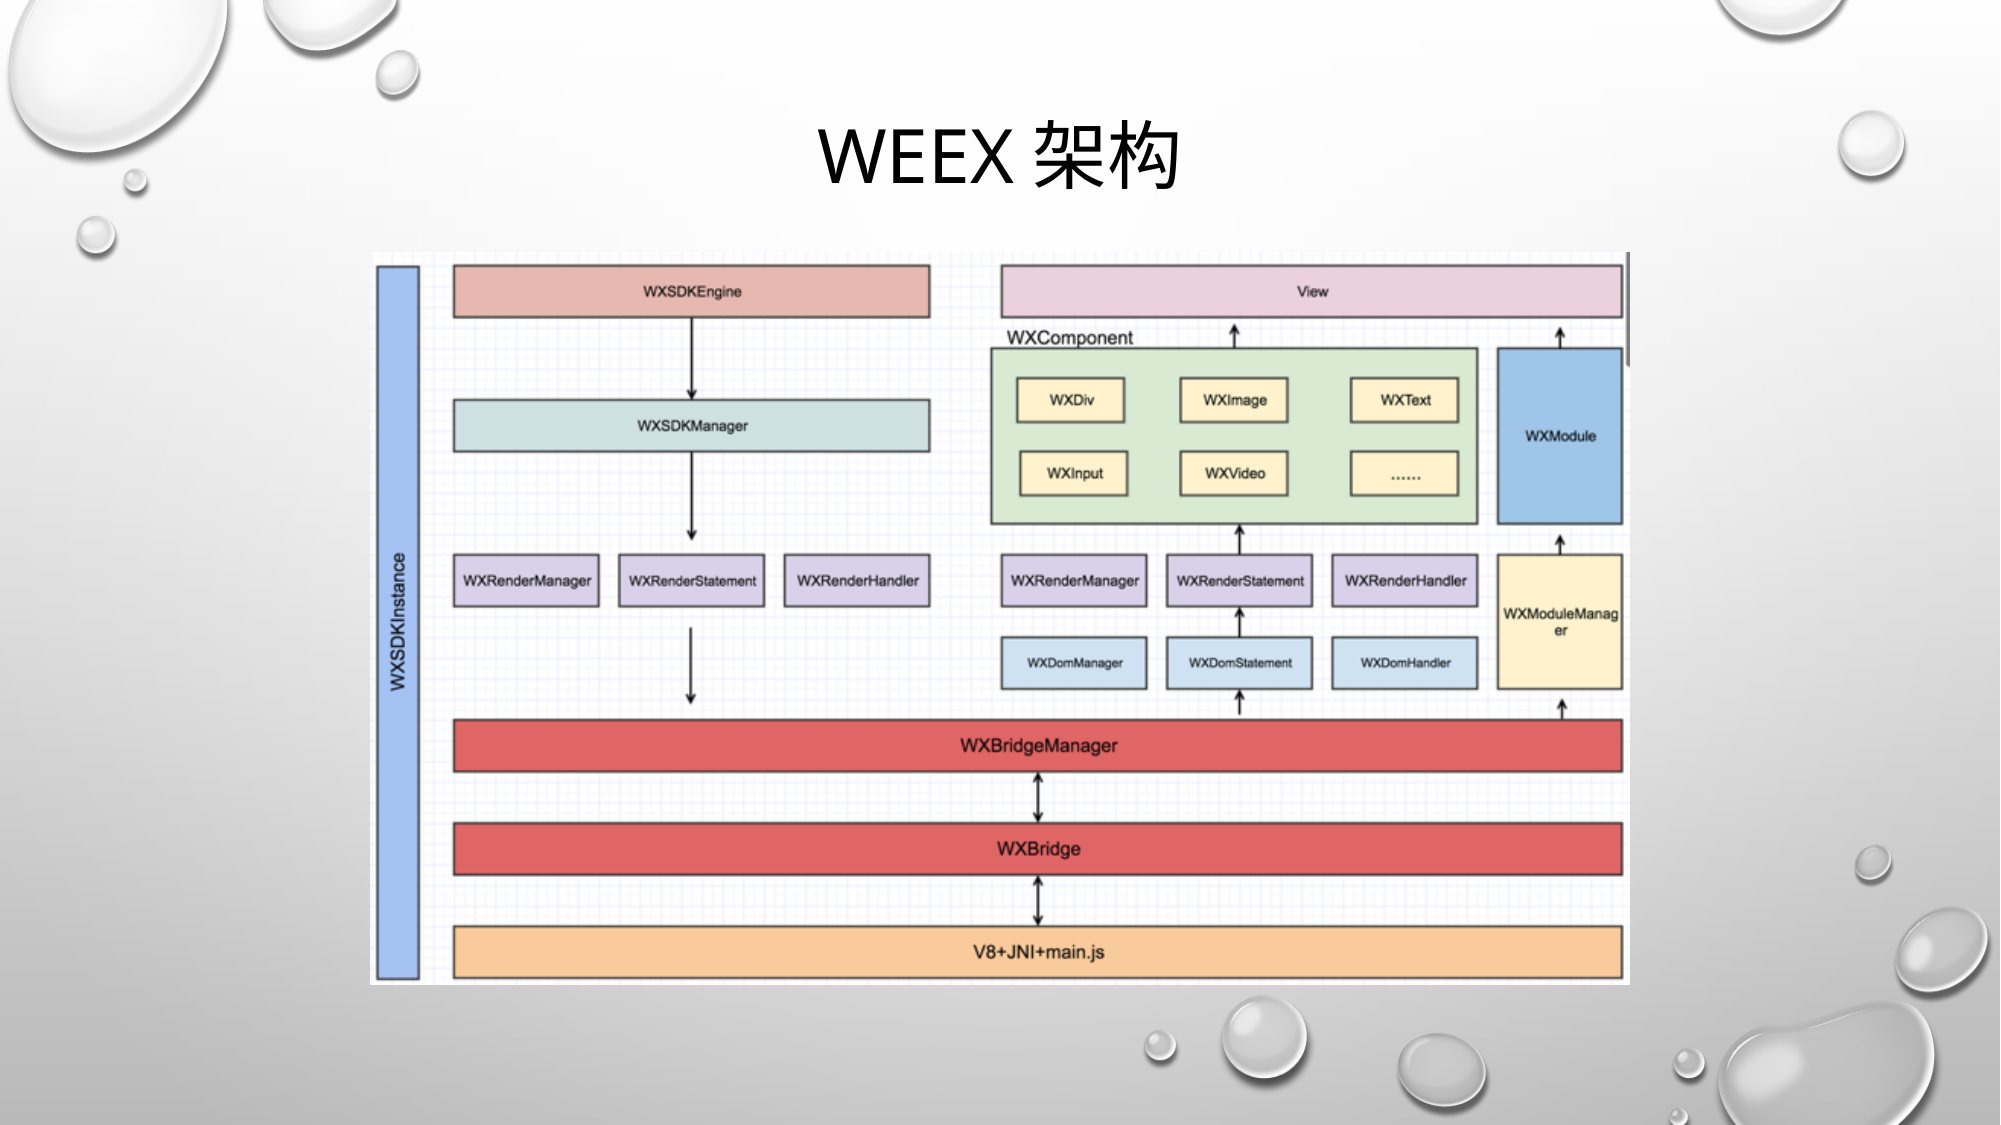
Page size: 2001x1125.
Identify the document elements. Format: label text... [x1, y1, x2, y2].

title Weex架构 [149, 101, 1851, 218]
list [370, 251, 1630, 985]
picture [0, 0, 2000, 1125]
